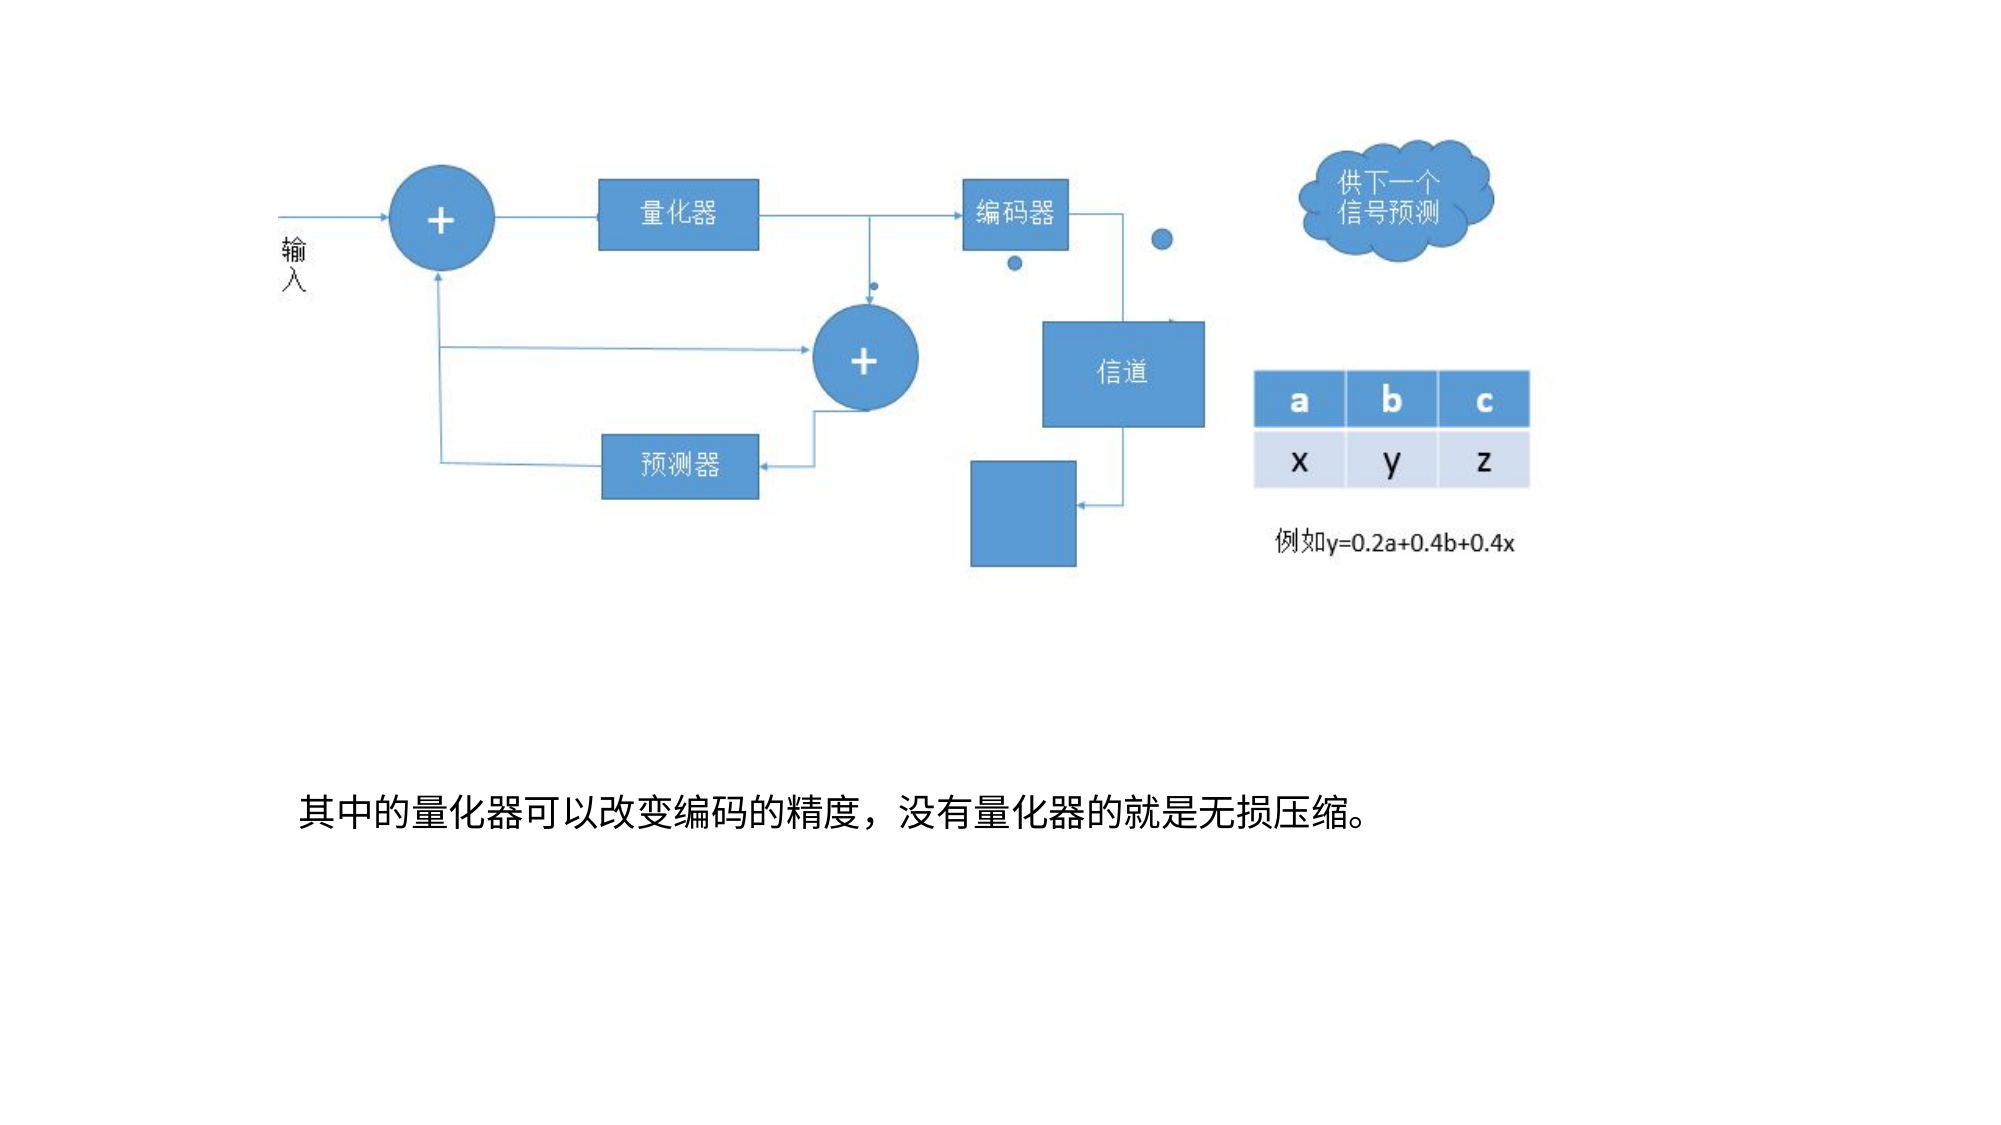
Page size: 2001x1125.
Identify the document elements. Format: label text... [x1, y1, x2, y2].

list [278, 115, 1579, 597]
text_box 其中的量化器可以改变编码的精度，没有量化器的就是无损压缩。 [283, 781, 1402, 842]
